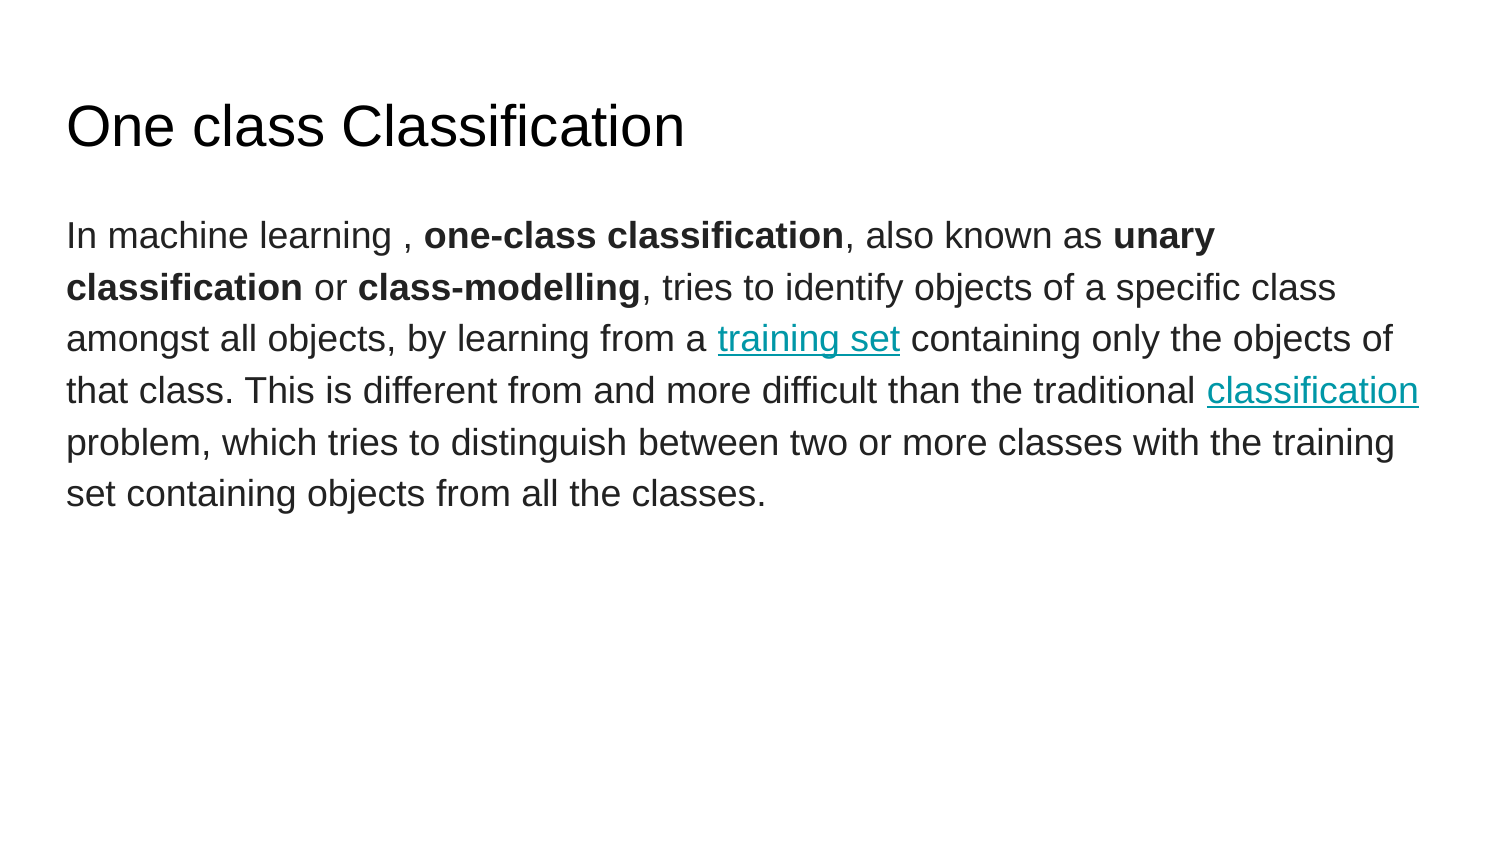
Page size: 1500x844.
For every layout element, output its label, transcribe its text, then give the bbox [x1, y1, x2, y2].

title One class Classification [51, 72, 1449, 167]
list In machine learning , one-class classification, also known as unary classification or class-modelling, tries to identify objects of a specific class amongst all objects, by learning from a training set containing only the objects of that class. This is different from and more difficult than the traditional classification problem, which tries to distinguish between two or more classes with the training set containing objects from all the classes. [51, 189, 1449, 826]
